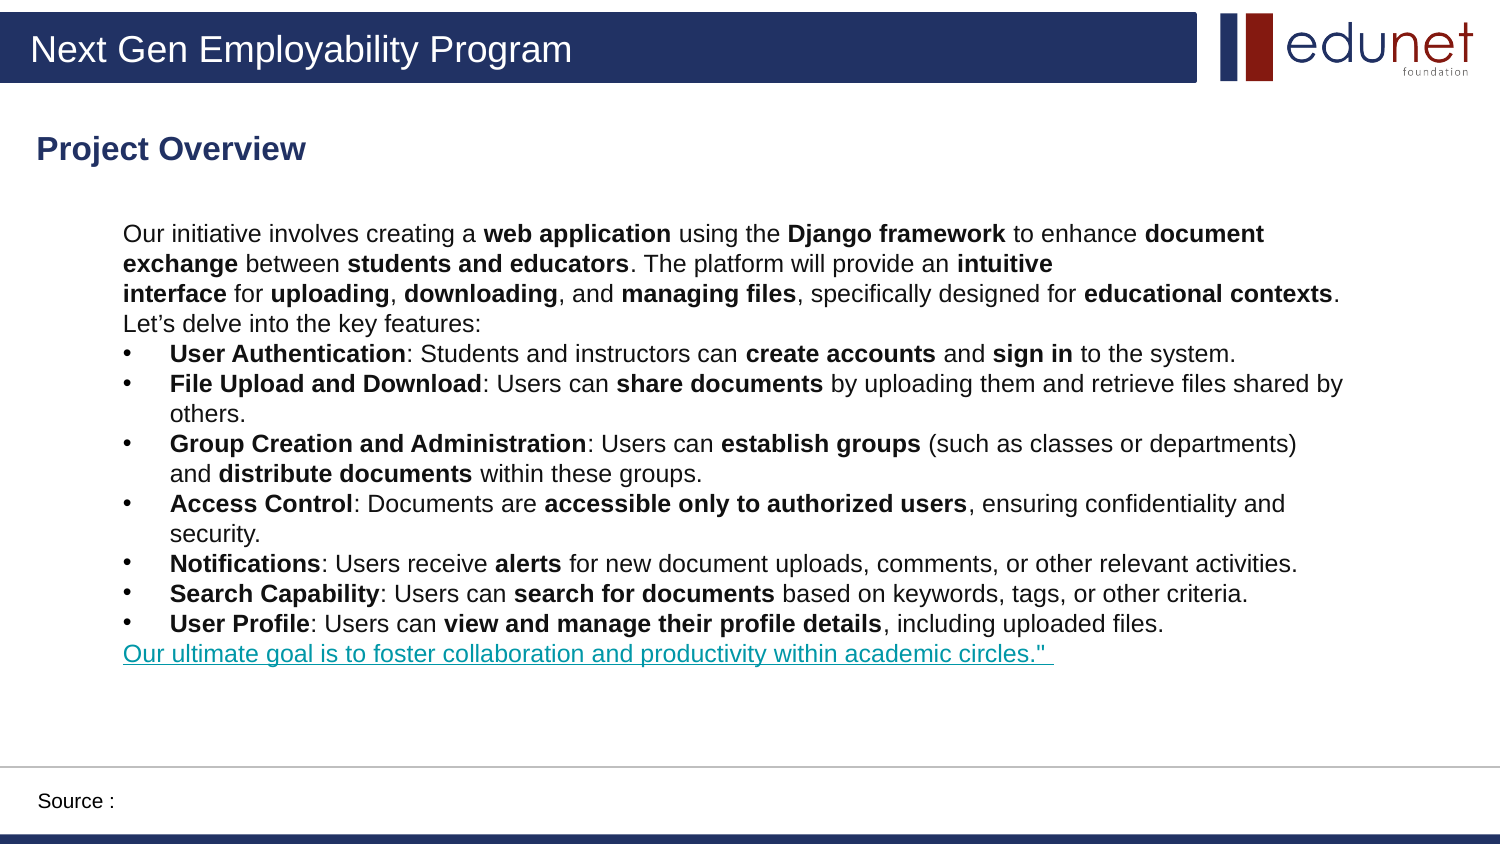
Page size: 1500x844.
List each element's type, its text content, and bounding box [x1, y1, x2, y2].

text_box Our initiative involves creating a web application using the Django framework to enhance document exchange between students and educators. The platform will provide an intuitive interface for uploading, downloading, and managing files, specifically designed for educational contexts. Let’s delve into the key features: User Authentication: Students and instructors can create accounts and sign in to the system. File Upload and Download: Users can share documents by uploading them and retrieve files shared by others. Group Creation and Administration: Users can establish groups (such as classes or departments) and distribute documents within these groups. Access Control: Documents are accessible only to authorized users, ensuring confidentiality and security. Notifications: Users receive alerts for new document uploads, comments, or other relevant activities. Search Capability: Users can search for documents based on keywords, tags, or other criteria. User Profile: Users can view and manage their profile details, including uploaded files. Our ultimate goal is to foster collaboration and productivity within academic circles." [107, 210, 1392, 710]
picture [1279, 14, 1482, 83]
text_box Source : [22, 776, 139, 826]
title Project Overview [21, 111, 504, 165]
